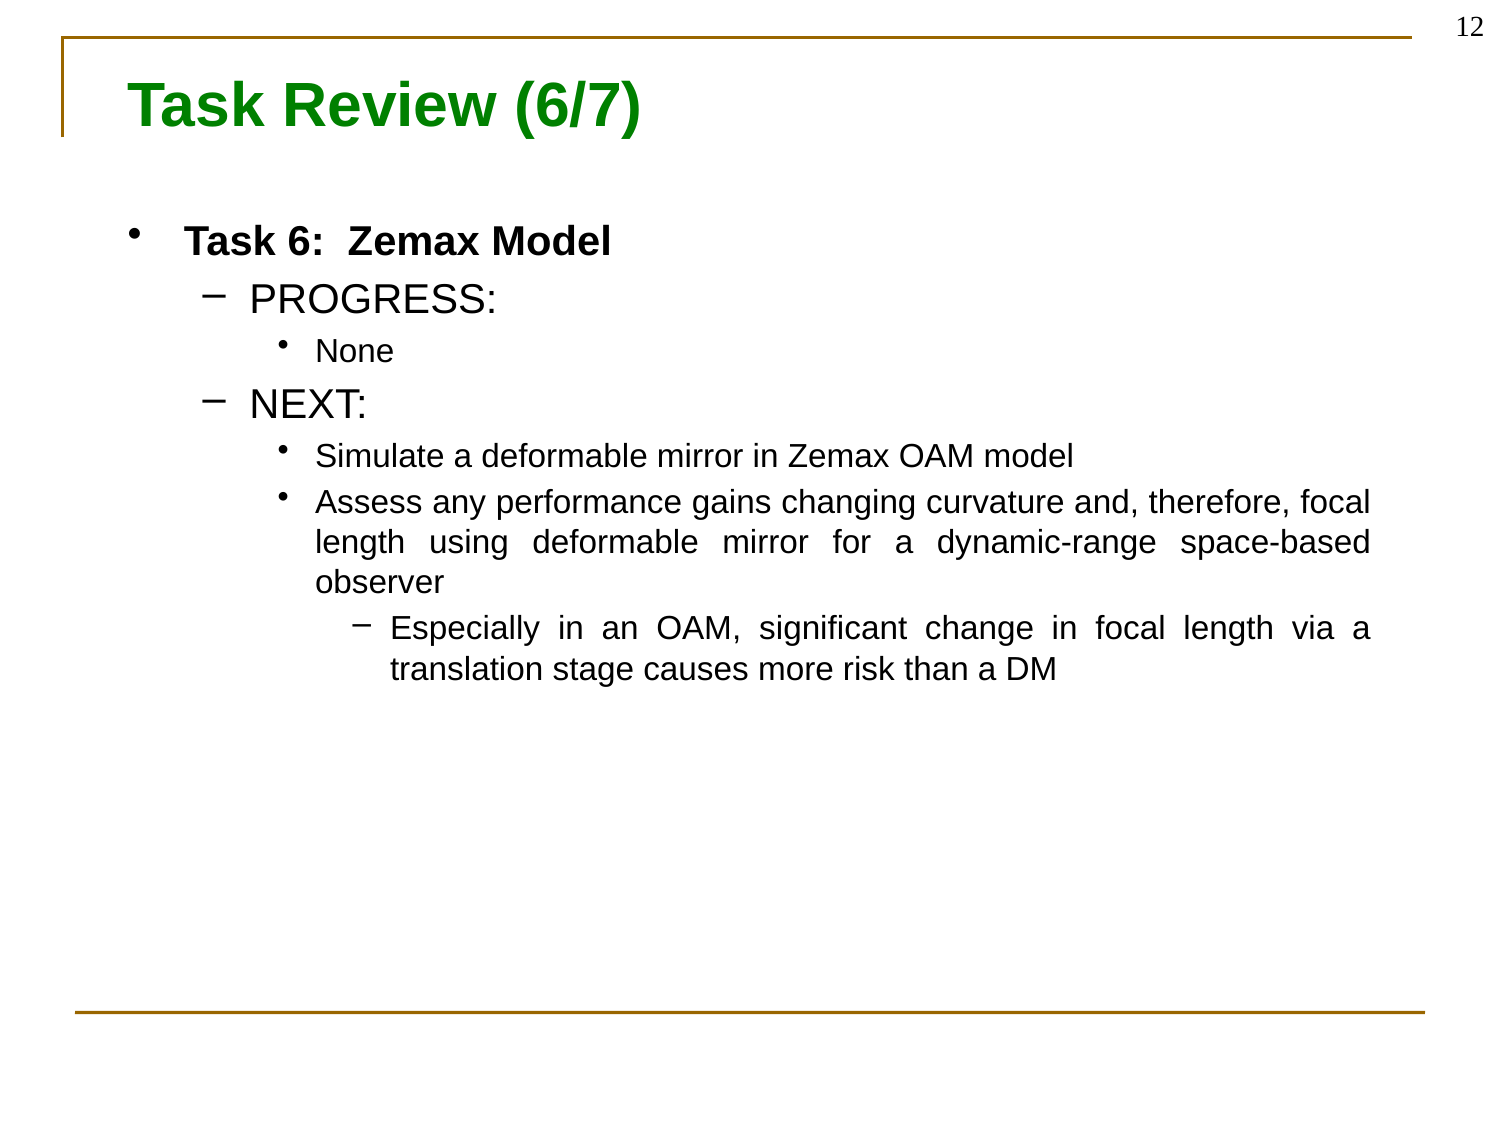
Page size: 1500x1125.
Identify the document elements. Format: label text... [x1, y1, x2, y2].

slide_number 12 [1187, 0, 1500, 35]
title Task Review (6/7) [112, 37, 1388, 166]
list Task 6: Zemax Model PROGRESS: None NEXT: Simulate a deformable mirror in Zemax OAM model Assess any performance gains changing curvature and, therefore, focal length using deformable mirror for a dynamic-range space-based observer Especially in an OAM, significant change in focal length via a translation stage causes more risk than a DM [112, 206, 1388, 984]
